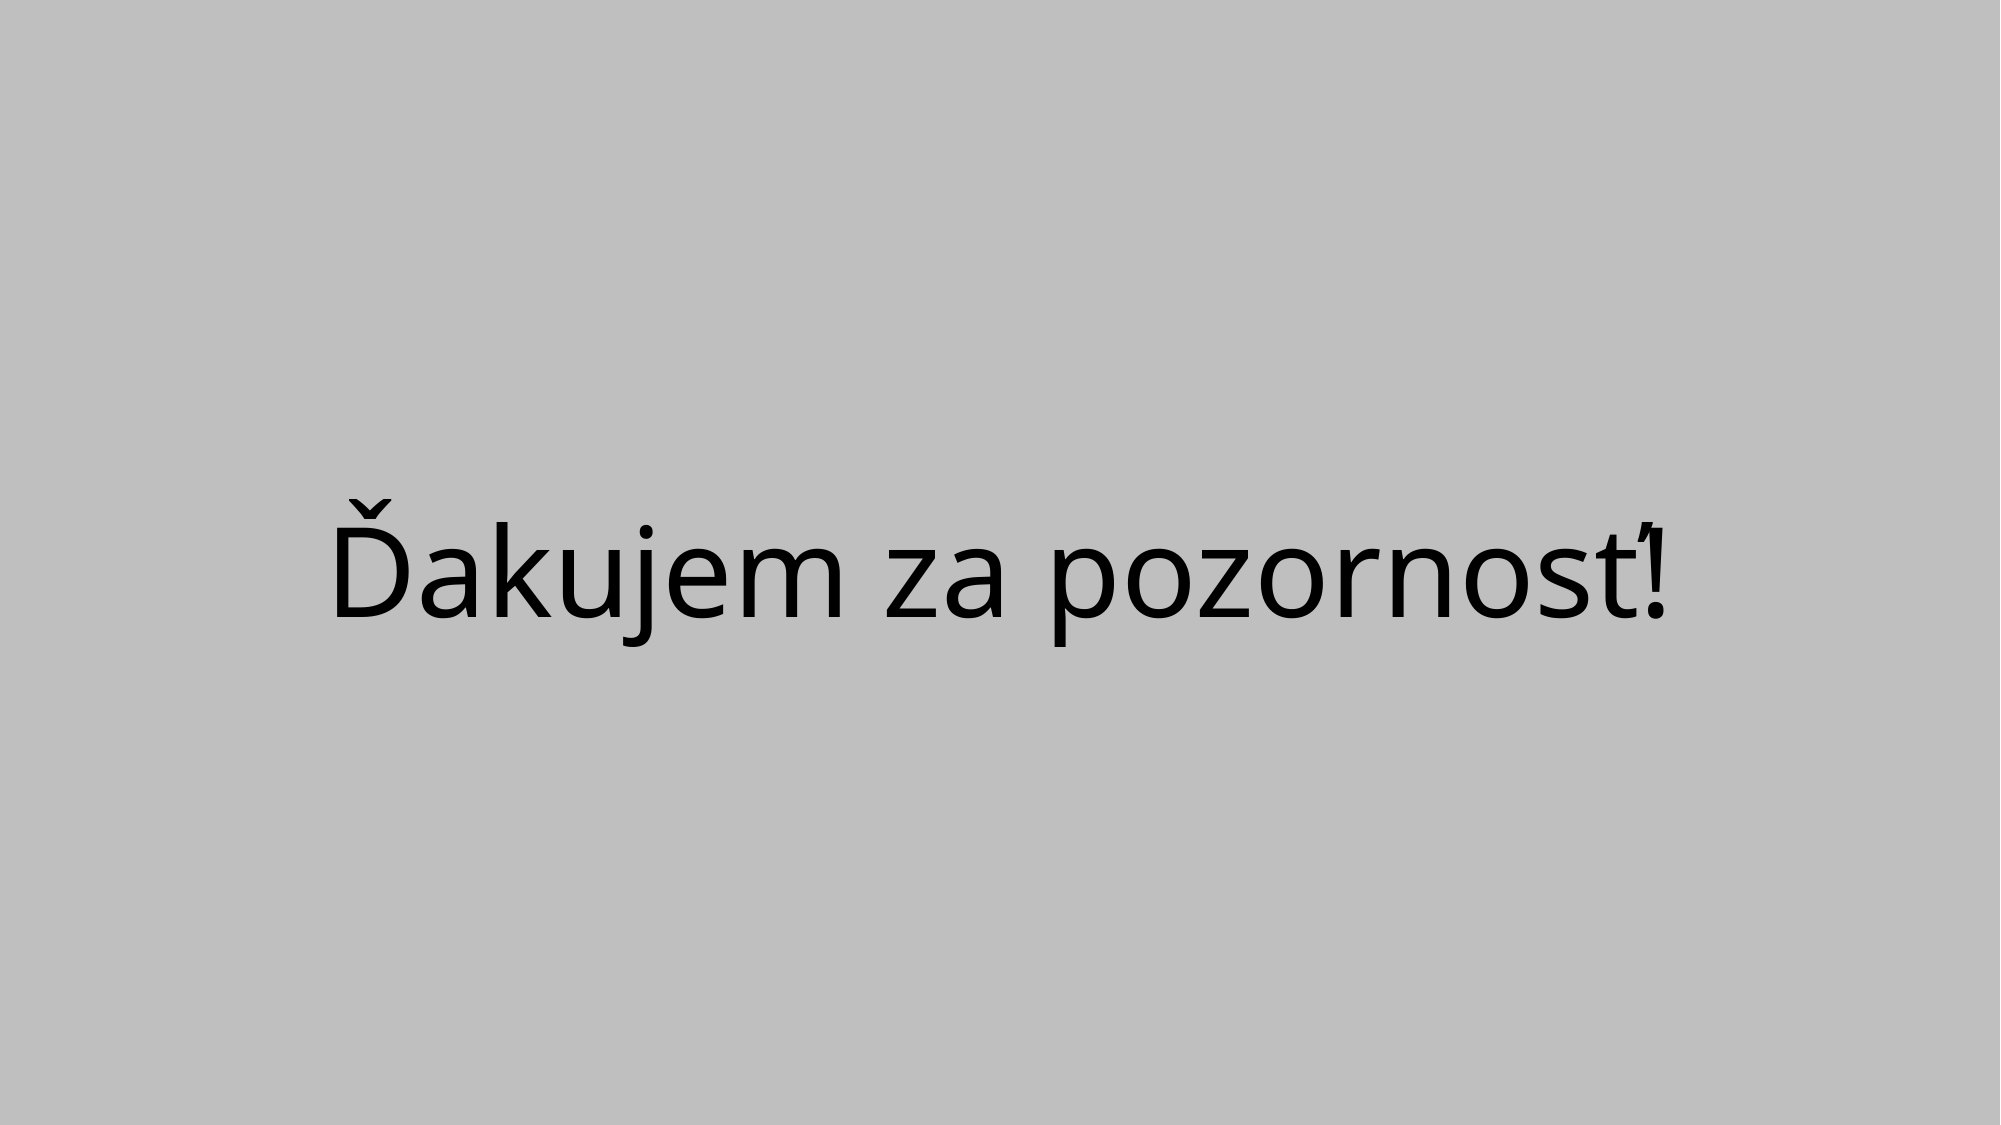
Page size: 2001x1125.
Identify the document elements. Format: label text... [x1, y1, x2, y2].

title Ďakujem za pozornosť! [249, 184, 1750, 653]
